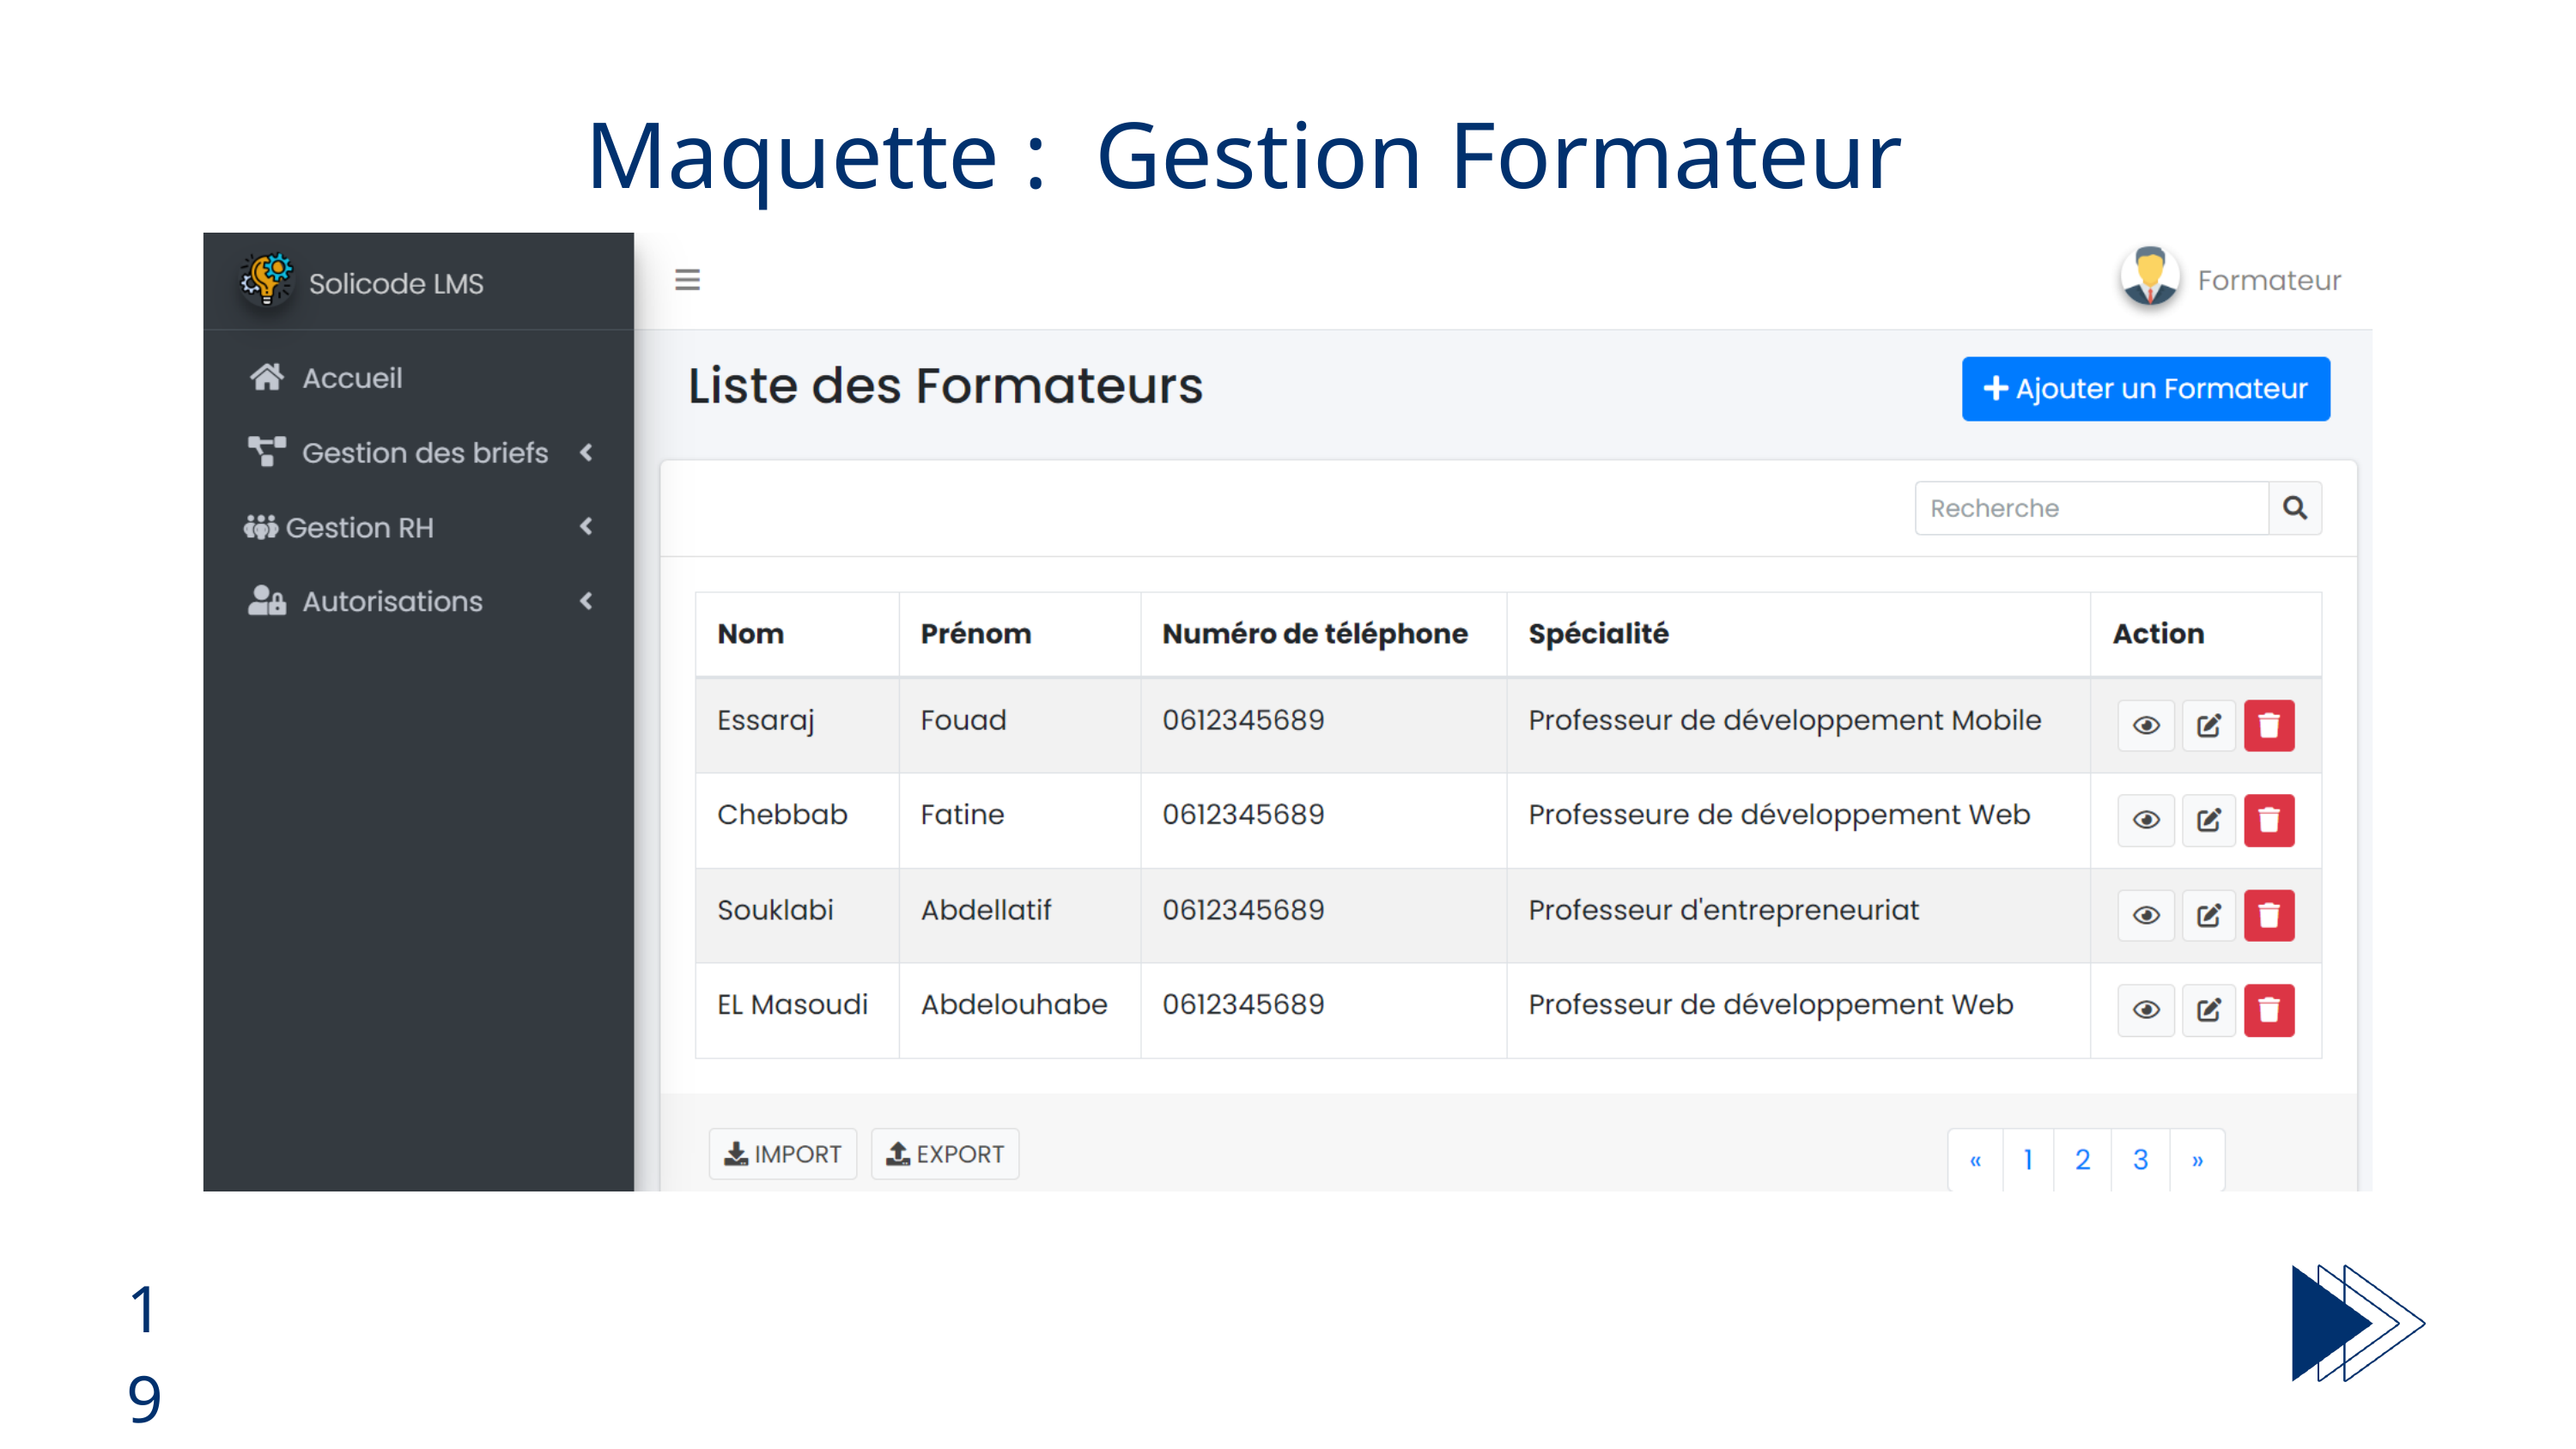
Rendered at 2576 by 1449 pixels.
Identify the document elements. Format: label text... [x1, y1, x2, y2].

text_box [203, 233, 2373, 1191]
text_box 19 [107, 1255, 182, 1436]
text_box [2292, 1264, 2427, 1382]
text_box Maquette : Gestion Formateur [64, 64, 2426, 208]
